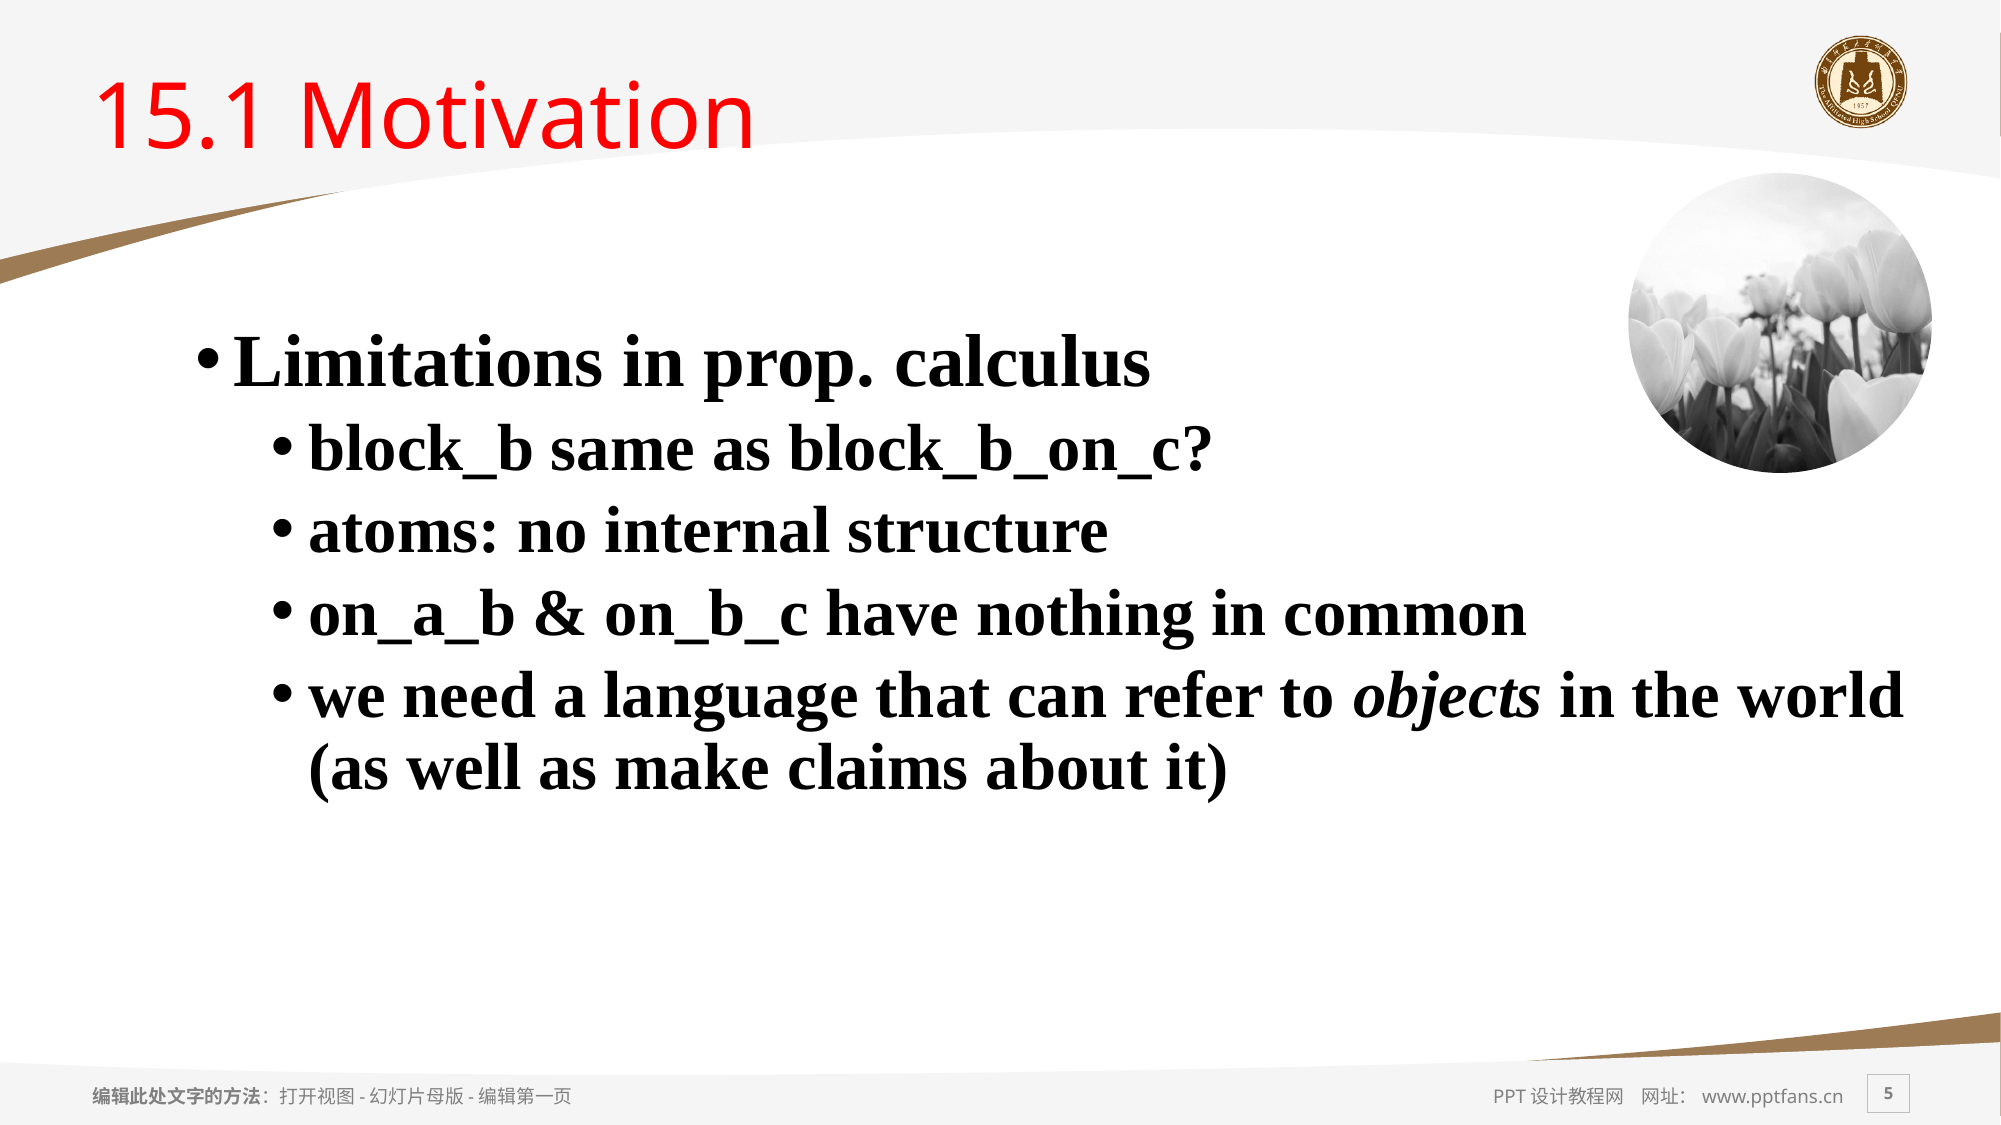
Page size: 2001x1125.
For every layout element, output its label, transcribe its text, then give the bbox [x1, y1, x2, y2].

text_box Limitations in prop. calculus block_b same as block_b_on_c? atoms: no internal structure on_a_b & on_b_c have nothing in common we need a language that can refer to objects in the world (as well as make claims about it) [181, 314, 1960, 990]
picture [1812, 33, 1909, 130]
picture [1628, 172, 1932, 473]
title 15.1 Motivation [79, 57, 1880, 146]
